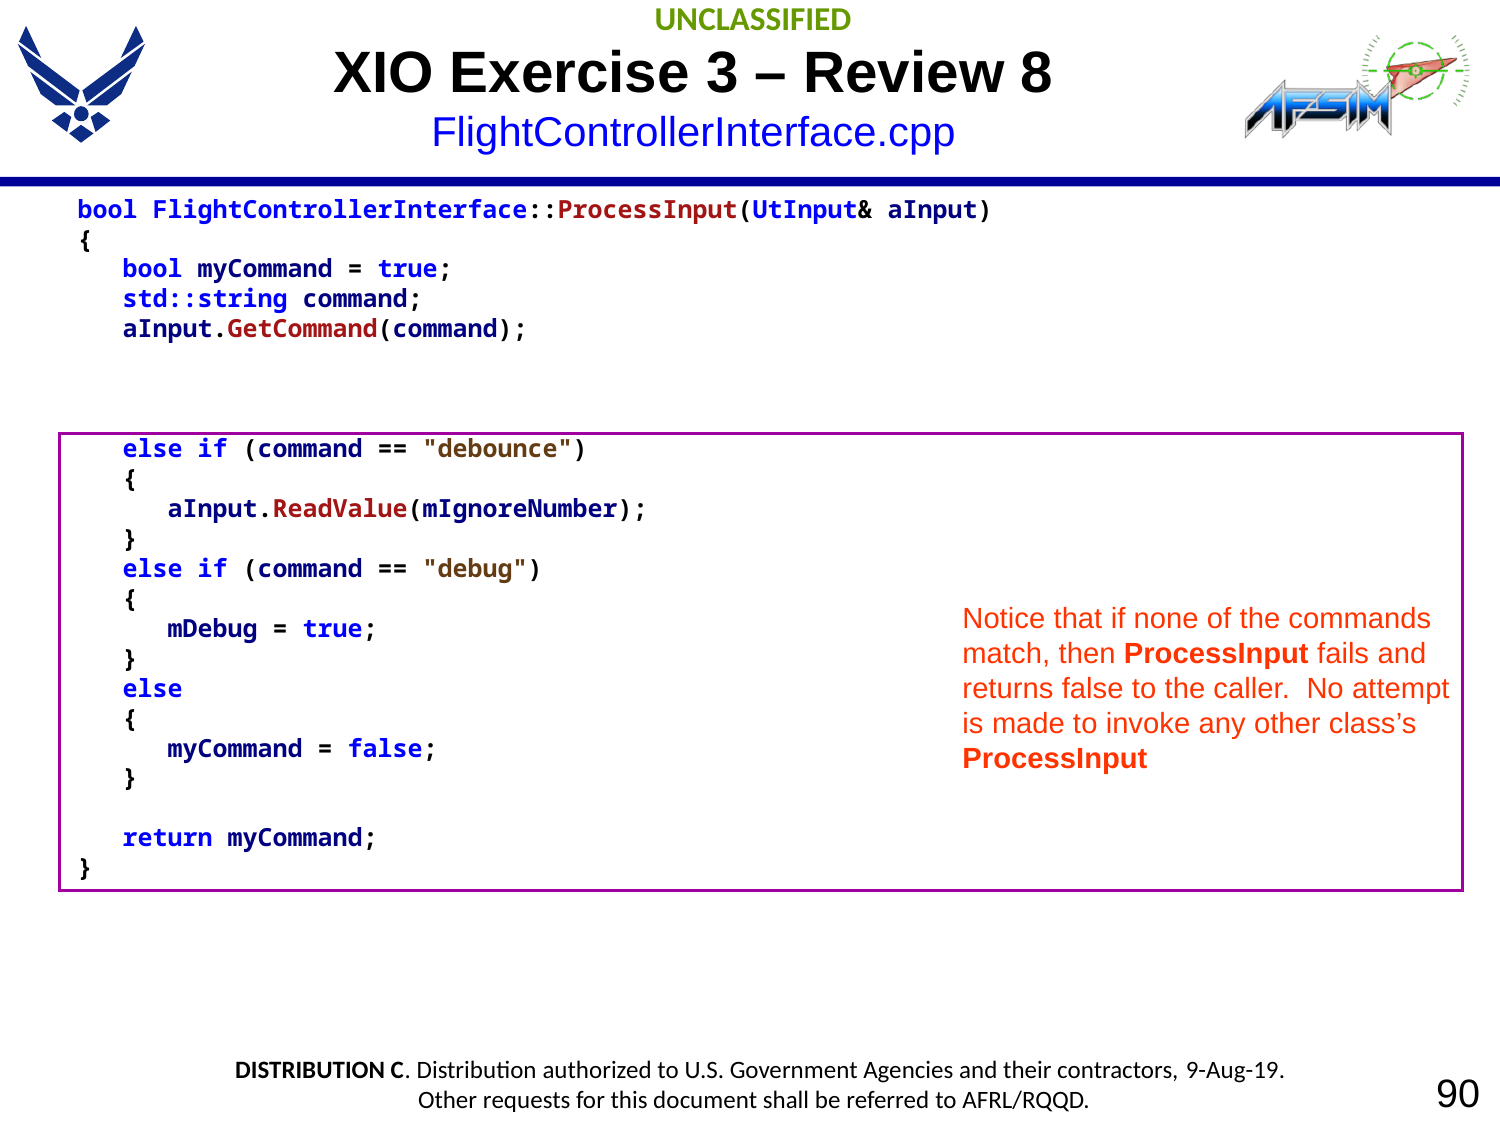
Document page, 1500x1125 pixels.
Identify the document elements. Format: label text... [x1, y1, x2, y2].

text_box Notice that if none of the commands match, then ProcessInput fails and returns false to the caller. No attempt is made to invoke any other class’s ProcessInput [947, 592, 1466, 782]
title XIO Exercise 3 – Review 8 FlightControllerInterface.cpp [150, 0, 1238, 189]
text_box [59, 433, 1463, 891]
picture [1238, 22, 1483, 147]
